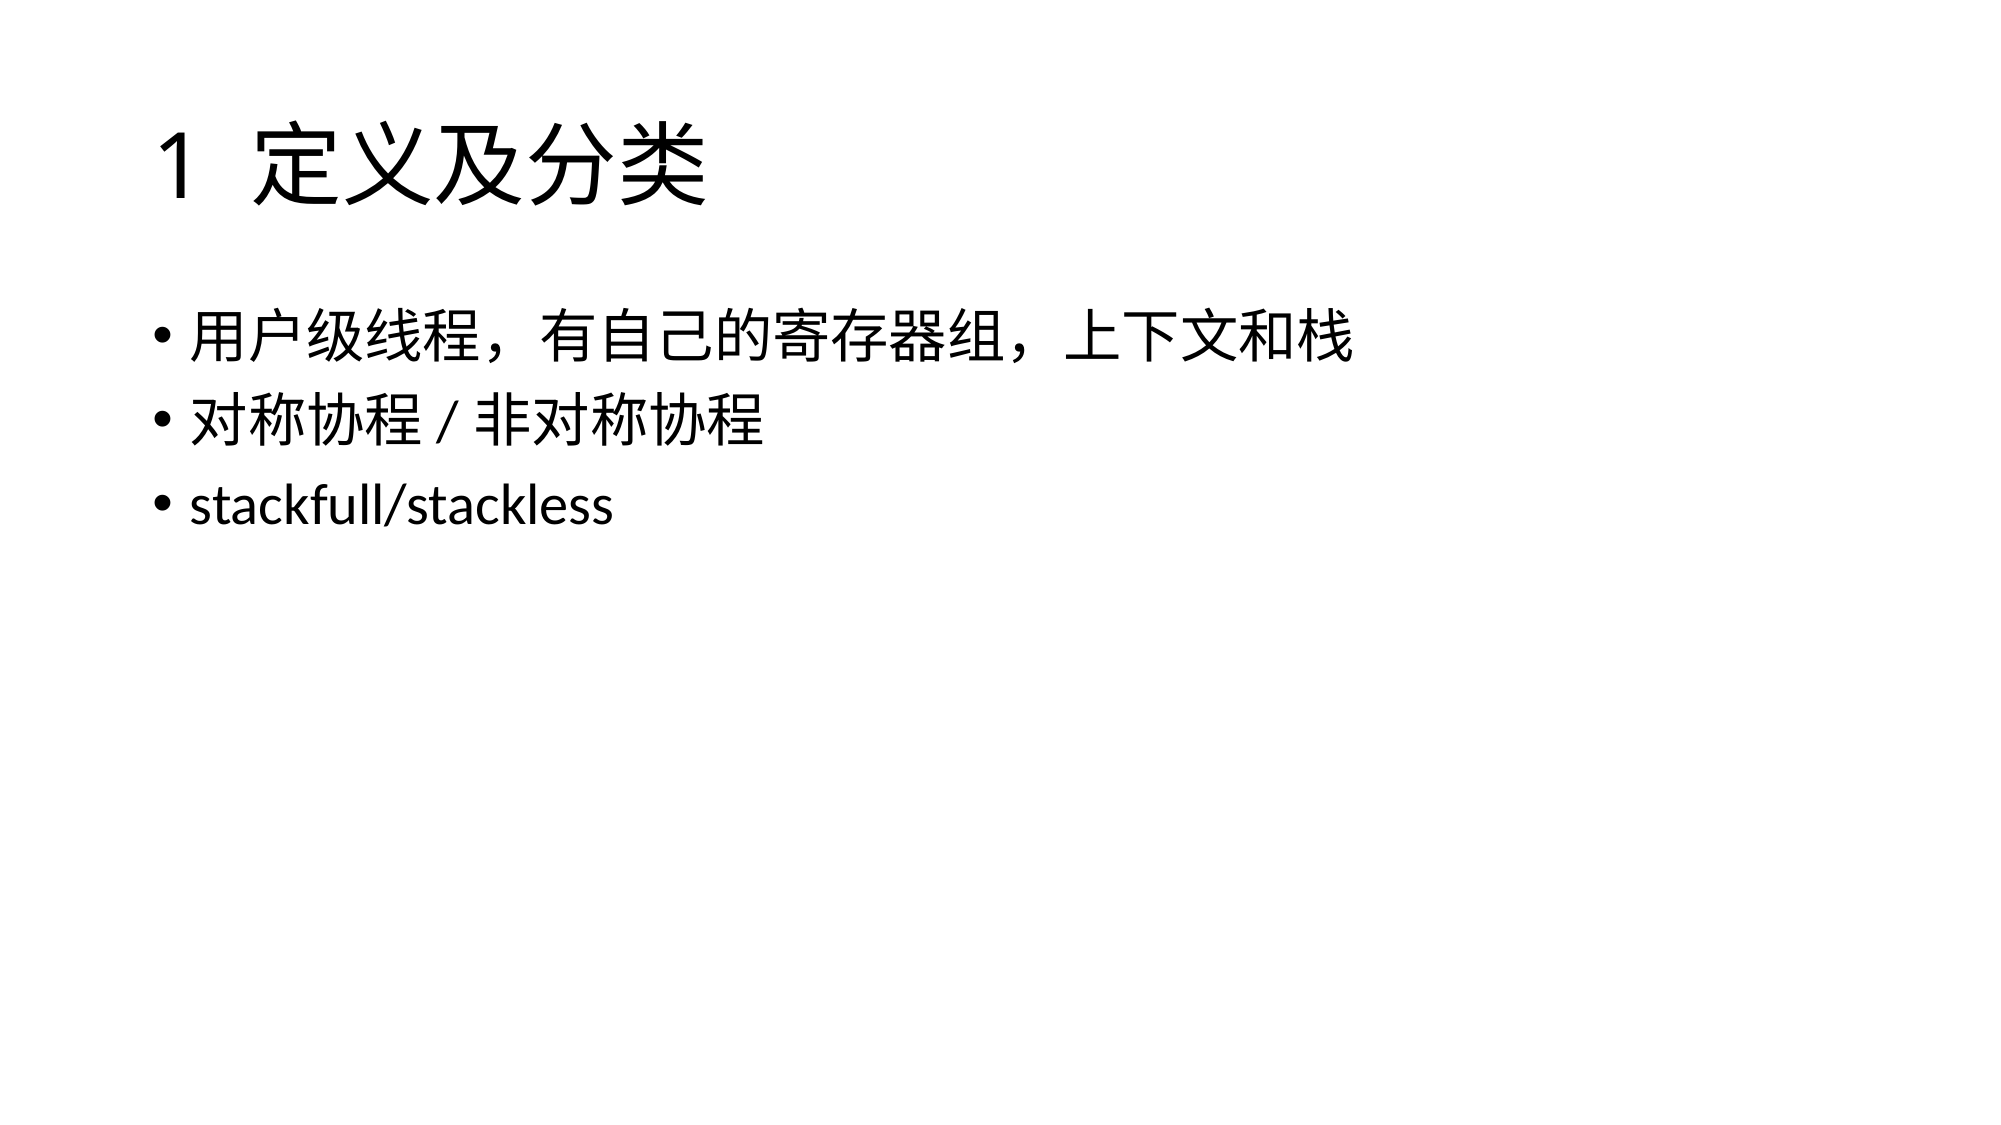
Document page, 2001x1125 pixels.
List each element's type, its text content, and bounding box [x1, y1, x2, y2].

list 用户级线程，有自己的寄存器组，上下文和栈 对称协程/非对称协程 stackfull/stackless [137, 299, 1863, 1014]
title 1 定义及分类 [137, 59, 1863, 278]
